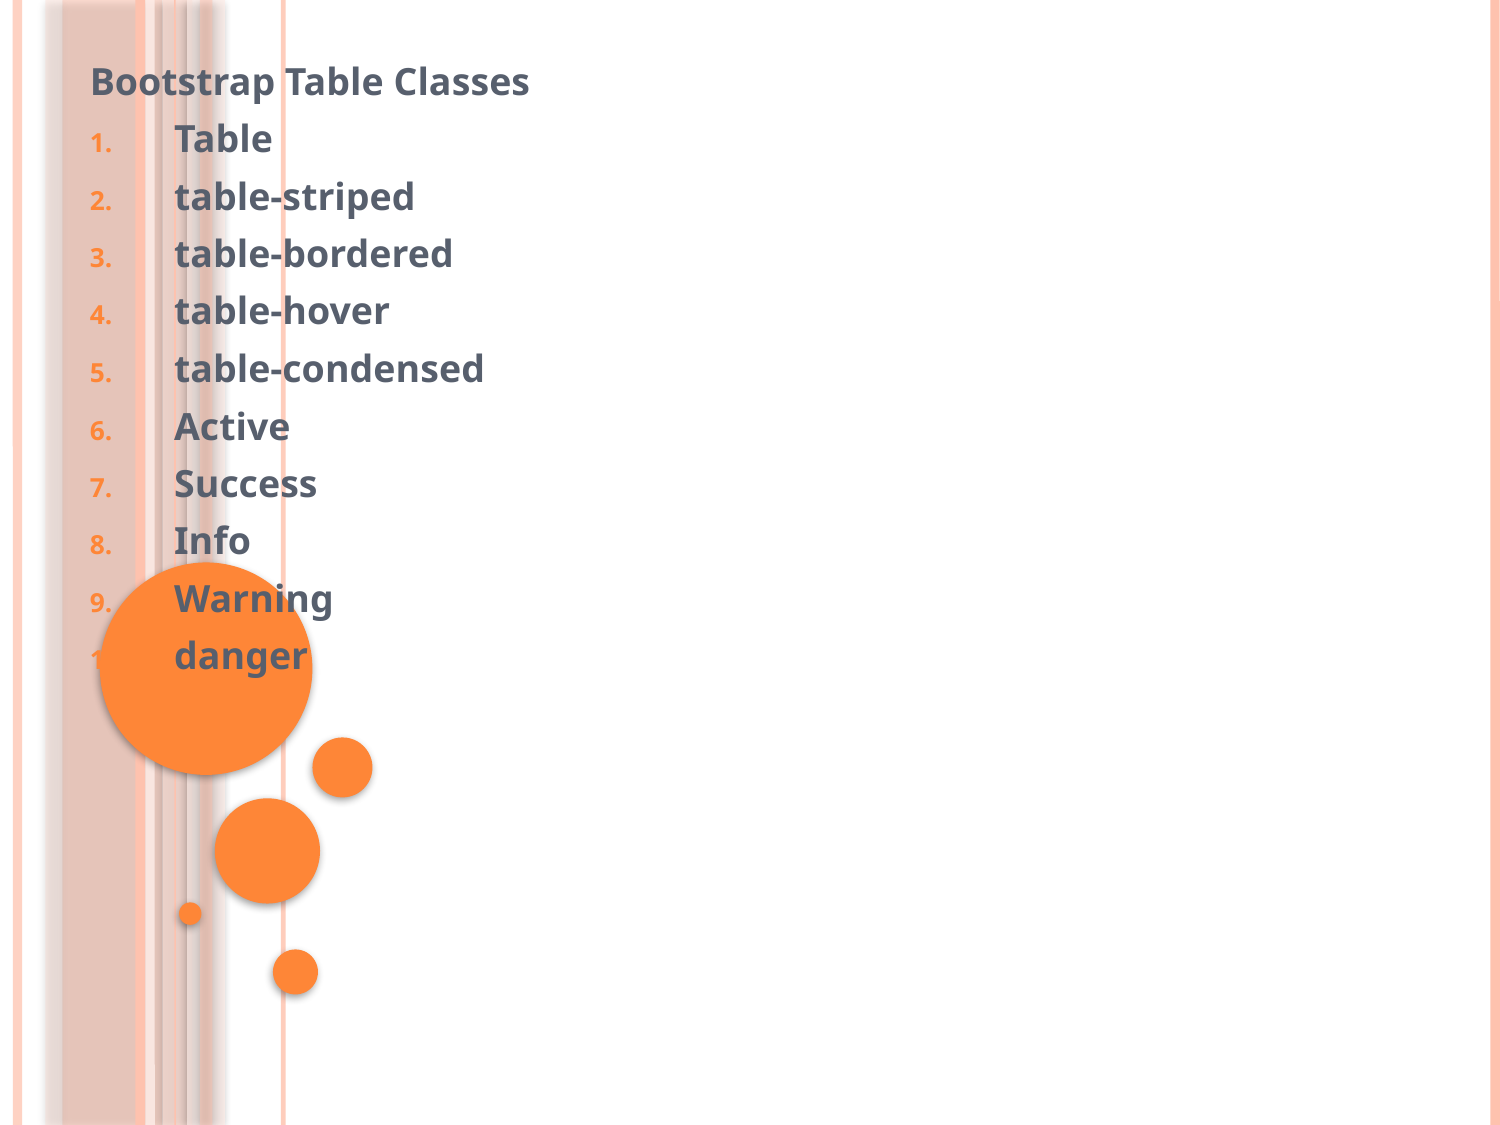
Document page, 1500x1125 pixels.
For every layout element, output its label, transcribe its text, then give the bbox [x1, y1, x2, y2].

subtitle Bootstrap Table Classes Table table-striped table-bordered table-hover table-condensed Active Success Info Warning danger [75, 50, 1425, 1088]
